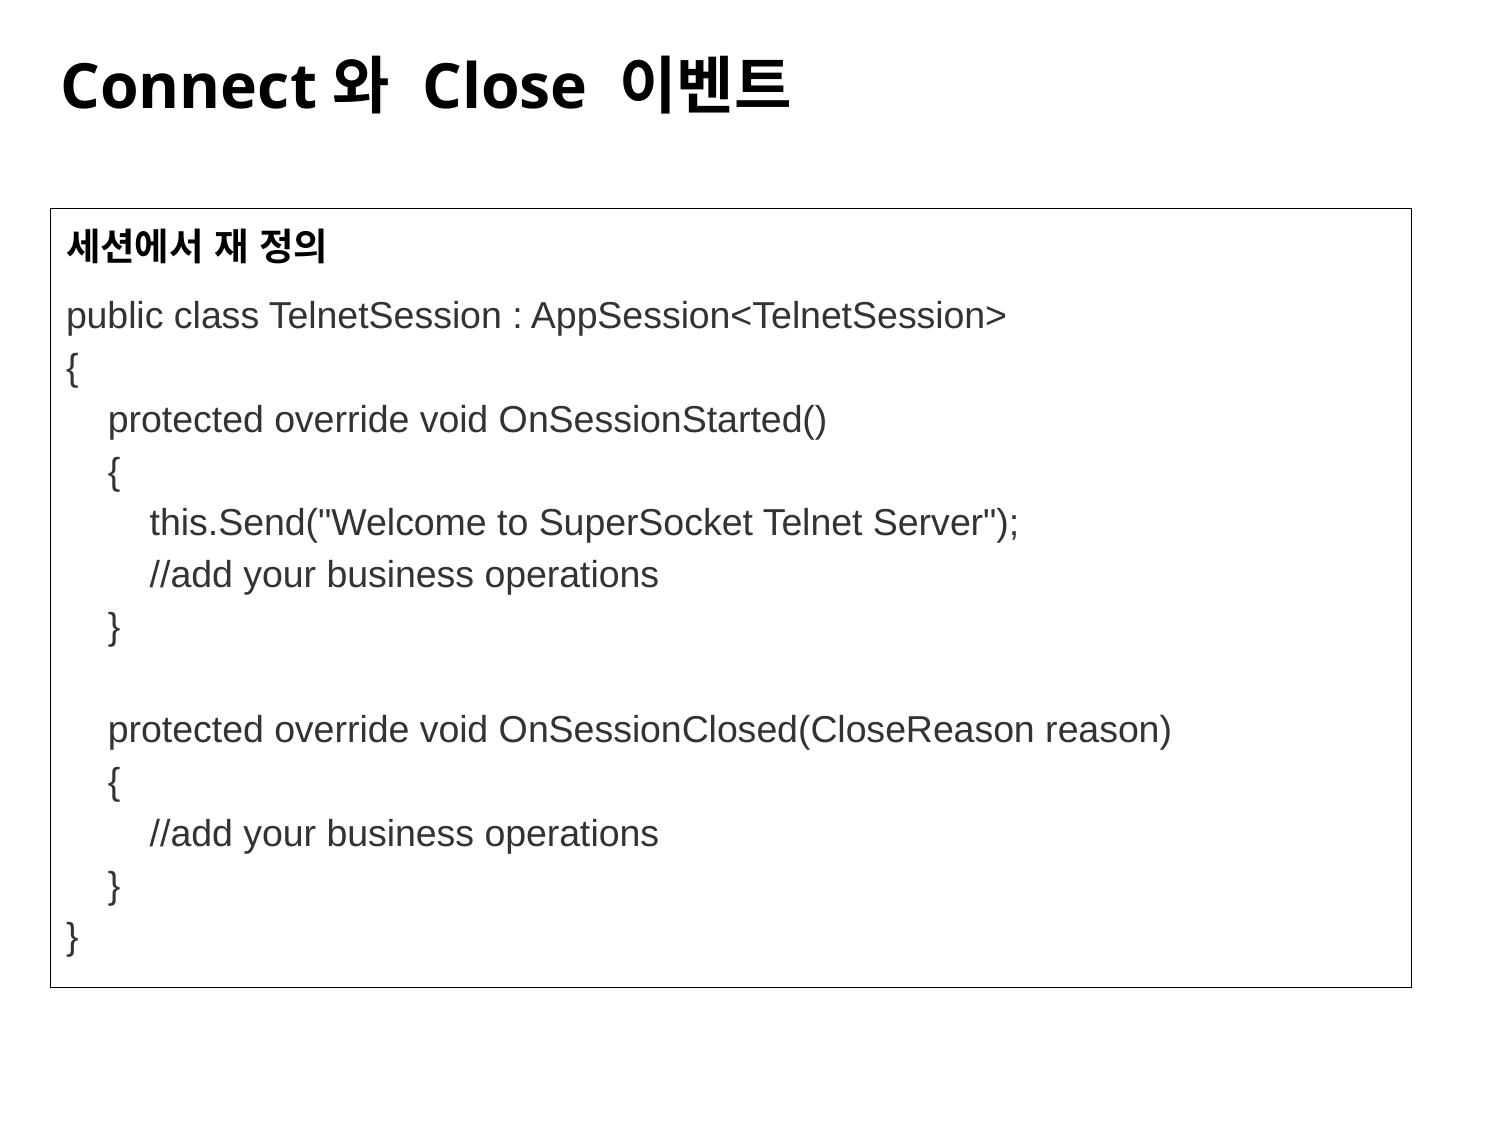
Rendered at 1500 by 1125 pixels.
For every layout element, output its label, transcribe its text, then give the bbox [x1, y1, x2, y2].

text_box 세션에서 재 정의 public class TelnetSession : AppSession<TelnetSession> { protected override void OnSessionStarted() { this.Send("Welcome to SuperSocket Telnet Server"); //add your business operations } protected override void OnSessionClosed(CloseReason reason) { //add your business operations } } [50, 208, 1412, 988]
text_box Connect와 Close 이벤트 [45, 30, 1352, 148]
